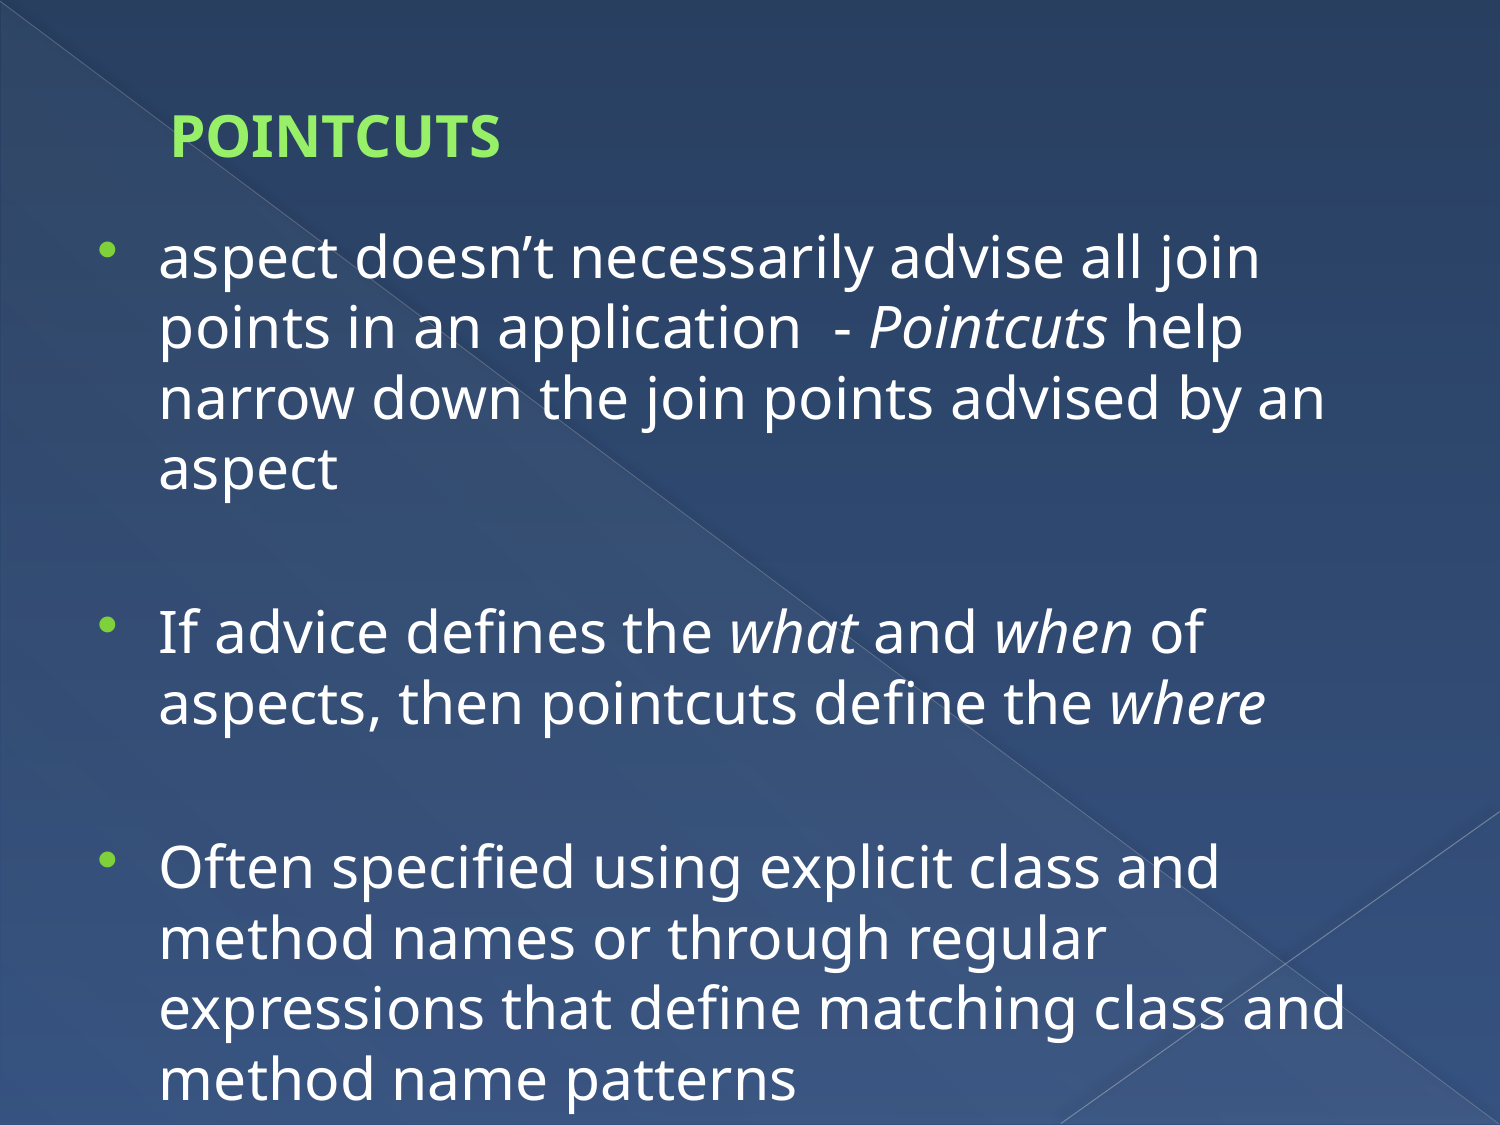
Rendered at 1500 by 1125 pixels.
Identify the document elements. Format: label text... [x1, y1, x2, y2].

title POINTCUTS [75, 43, 1425, 212]
list aspect doesn’t necessarily advise all join points in an application - Pointcuts help narrow down the join points advised by an aspect If advice defines the what and when of aspects, then pointcuts define the where Often specified using explicit class and method names or through regular expressions that define matching class and method name patterns [75, 212, 1425, 1125]
